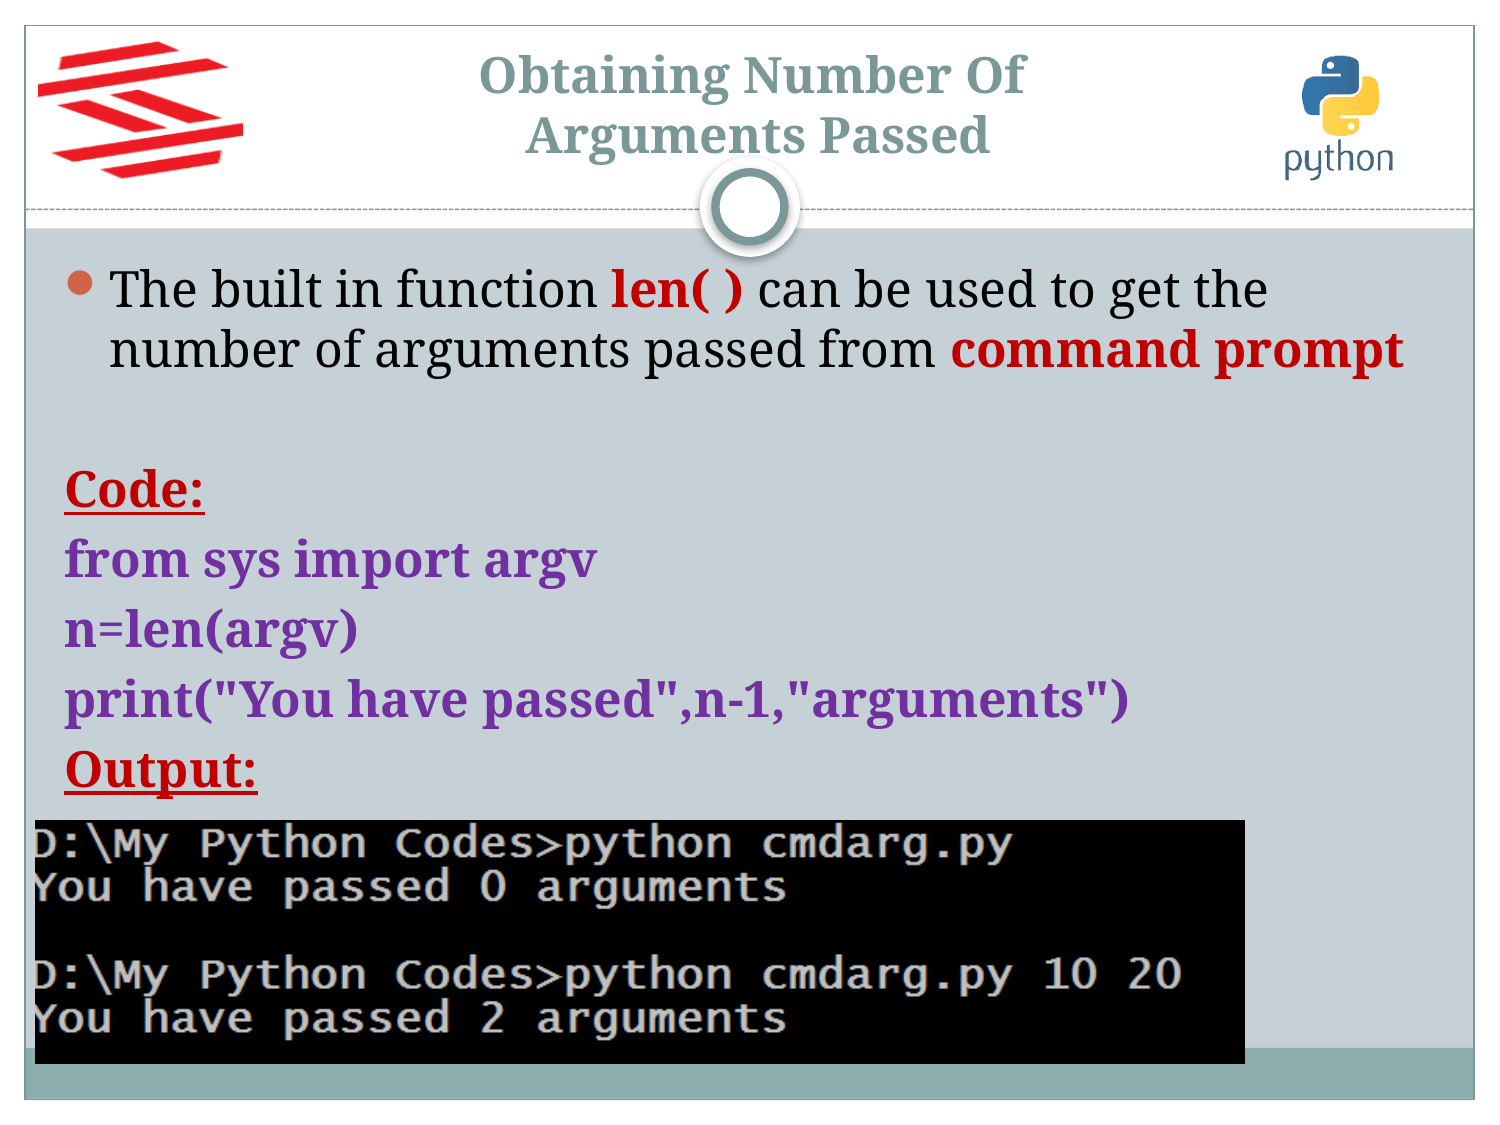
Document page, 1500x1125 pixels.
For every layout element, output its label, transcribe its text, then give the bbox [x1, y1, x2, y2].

picture [34, 820, 1245, 1065]
title Obtaining Number Of Arguments Passed [248, 46, 1459, 172]
list The built in function len( ) can be used to get the number of arguments passed from command prompt Code: from sys import argv n=len(argv) print("You have passed",n-1,"arguments") Output: [49, 250, 1445, 1047]
picture [1206, 53, 1471, 186]
picture [37, 40, 243, 185]
